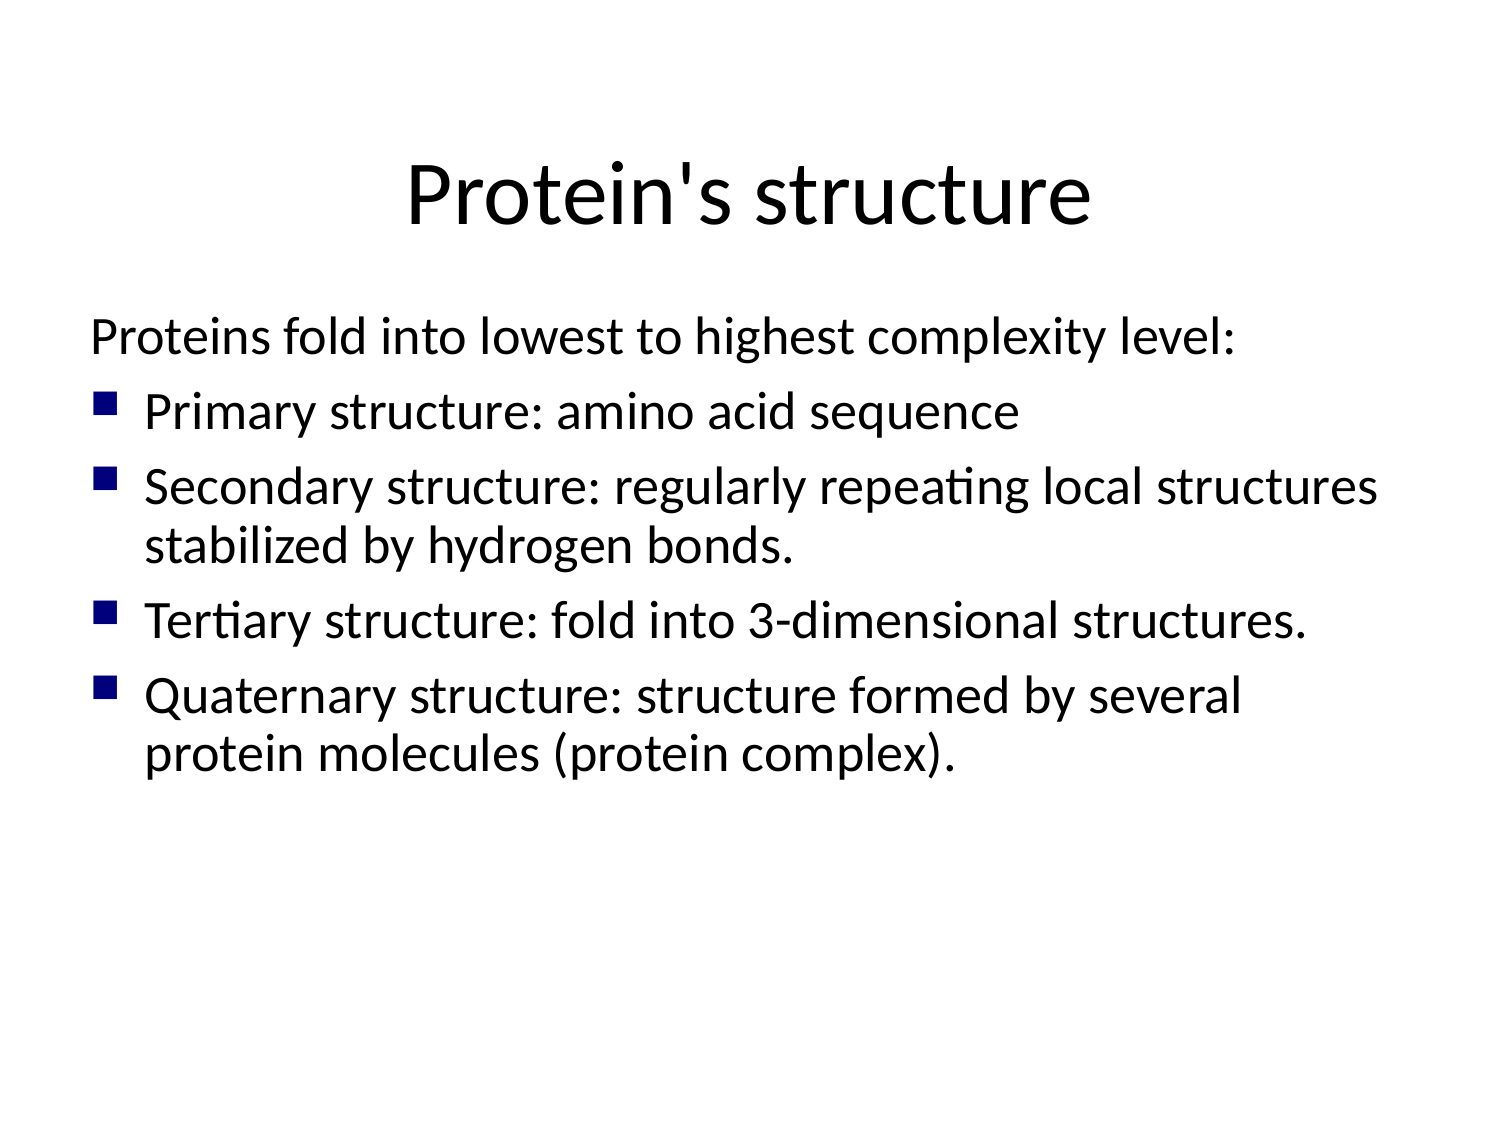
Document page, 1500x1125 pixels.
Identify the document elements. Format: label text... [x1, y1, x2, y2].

text_box Proteins fold into lowest to highest complexity level: Primary structure: amino acid sequence Secondary structure: regularly repeating local structures stabilized by hydrogen bonds. Tertiary structure: fold into 3-dimensional structures. Quaternary structure: structure formed by several protein molecules (protein complex). [74, 299, 1425, 916]
title Protein's structure [75, 75, 1425, 299]
